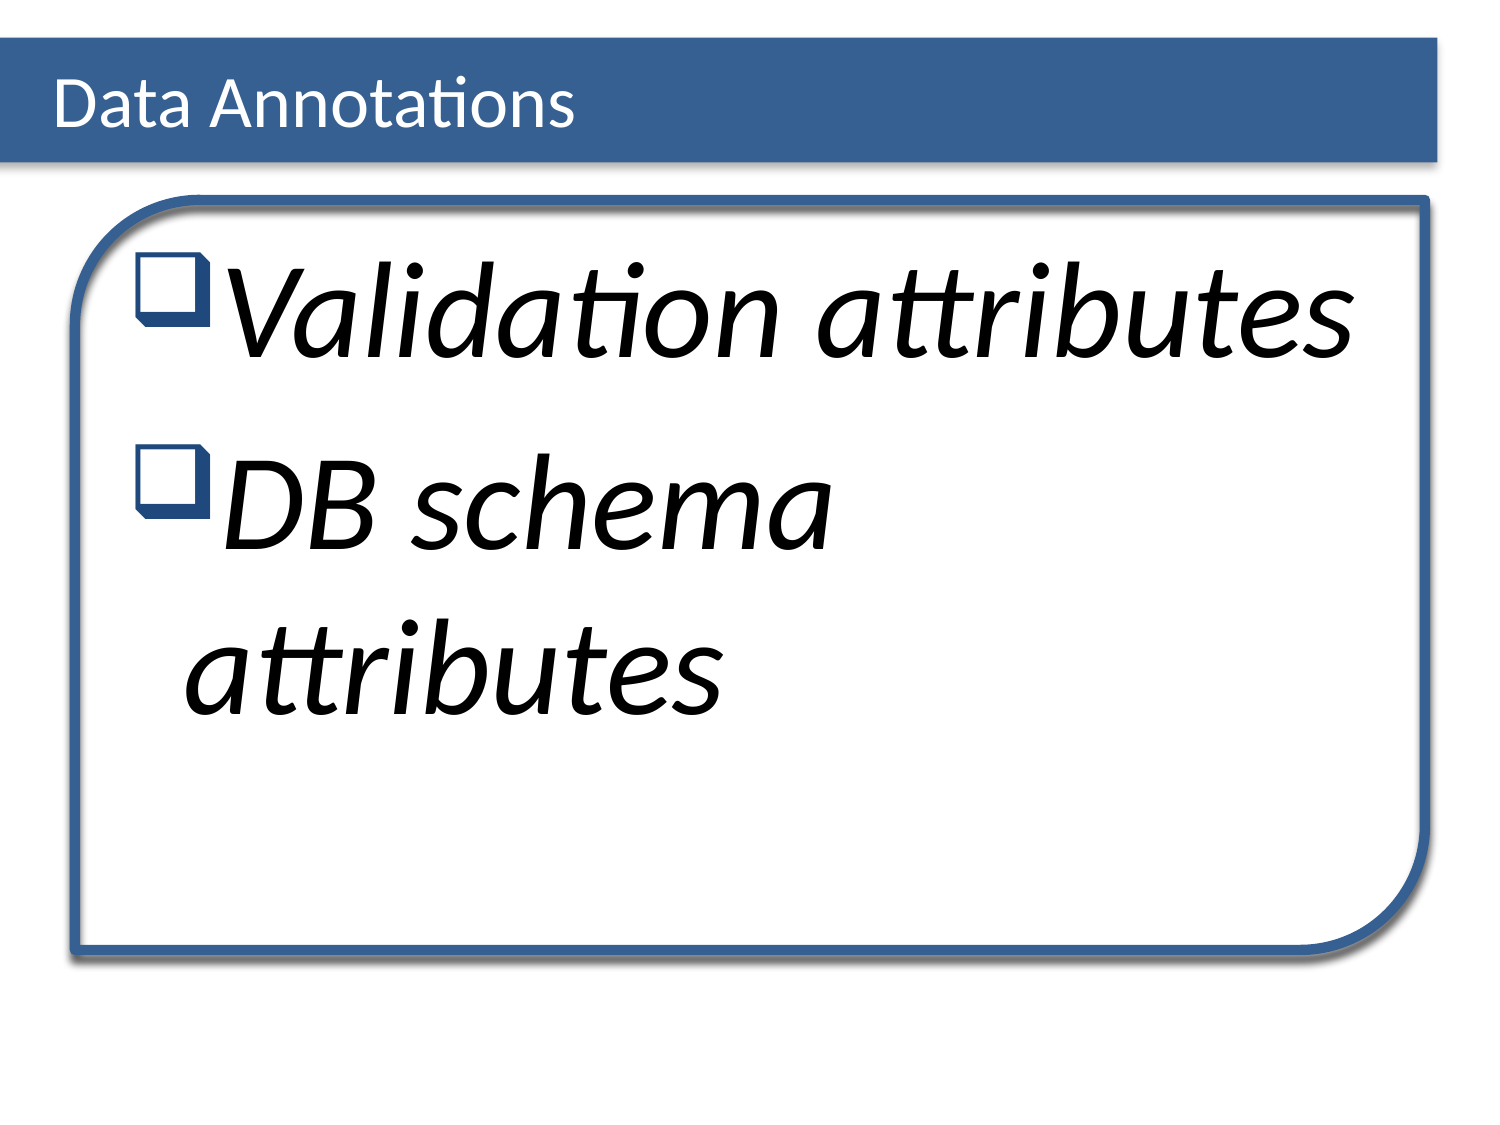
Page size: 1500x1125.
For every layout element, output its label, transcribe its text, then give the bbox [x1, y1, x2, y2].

title Data Annotations [37, 45, 1425, 150]
list Validation attributes DB schema attributes [112, 212, 1413, 955]
